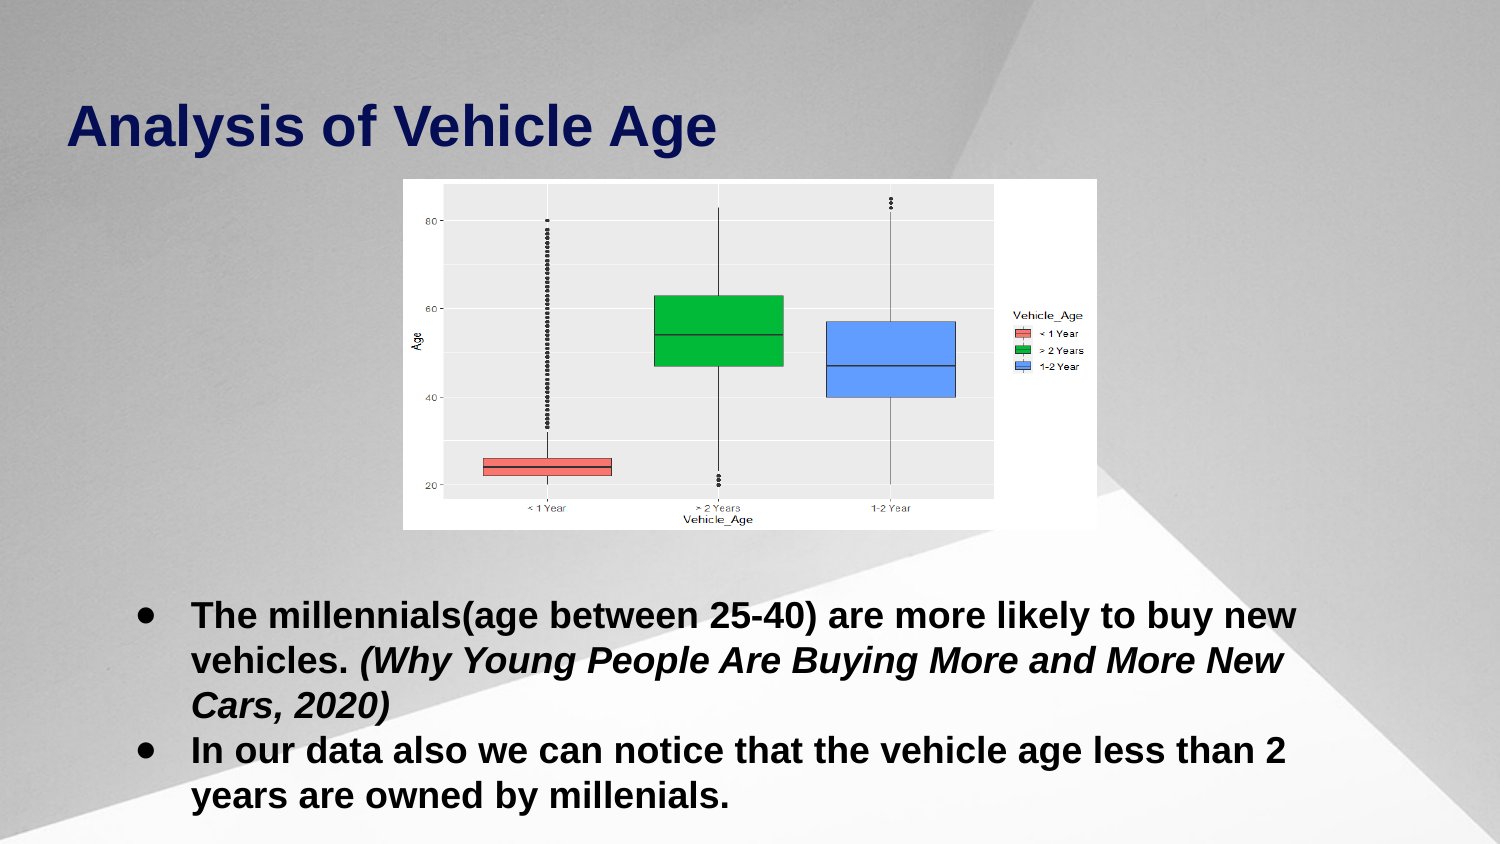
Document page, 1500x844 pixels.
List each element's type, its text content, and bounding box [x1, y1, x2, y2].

title Analysis of Vehicle Age [51, 72, 1449, 167]
picture [0, 0, 1500, 844]
text_box The millennials(age between 25-40) are more likely to buy new vehicles. (Why Young People Are Buying More and More New Cars, 2020) In our data also we can notice that the vehicle age less than 2 years are owned by millenials. [100, 575, 1383, 831]
